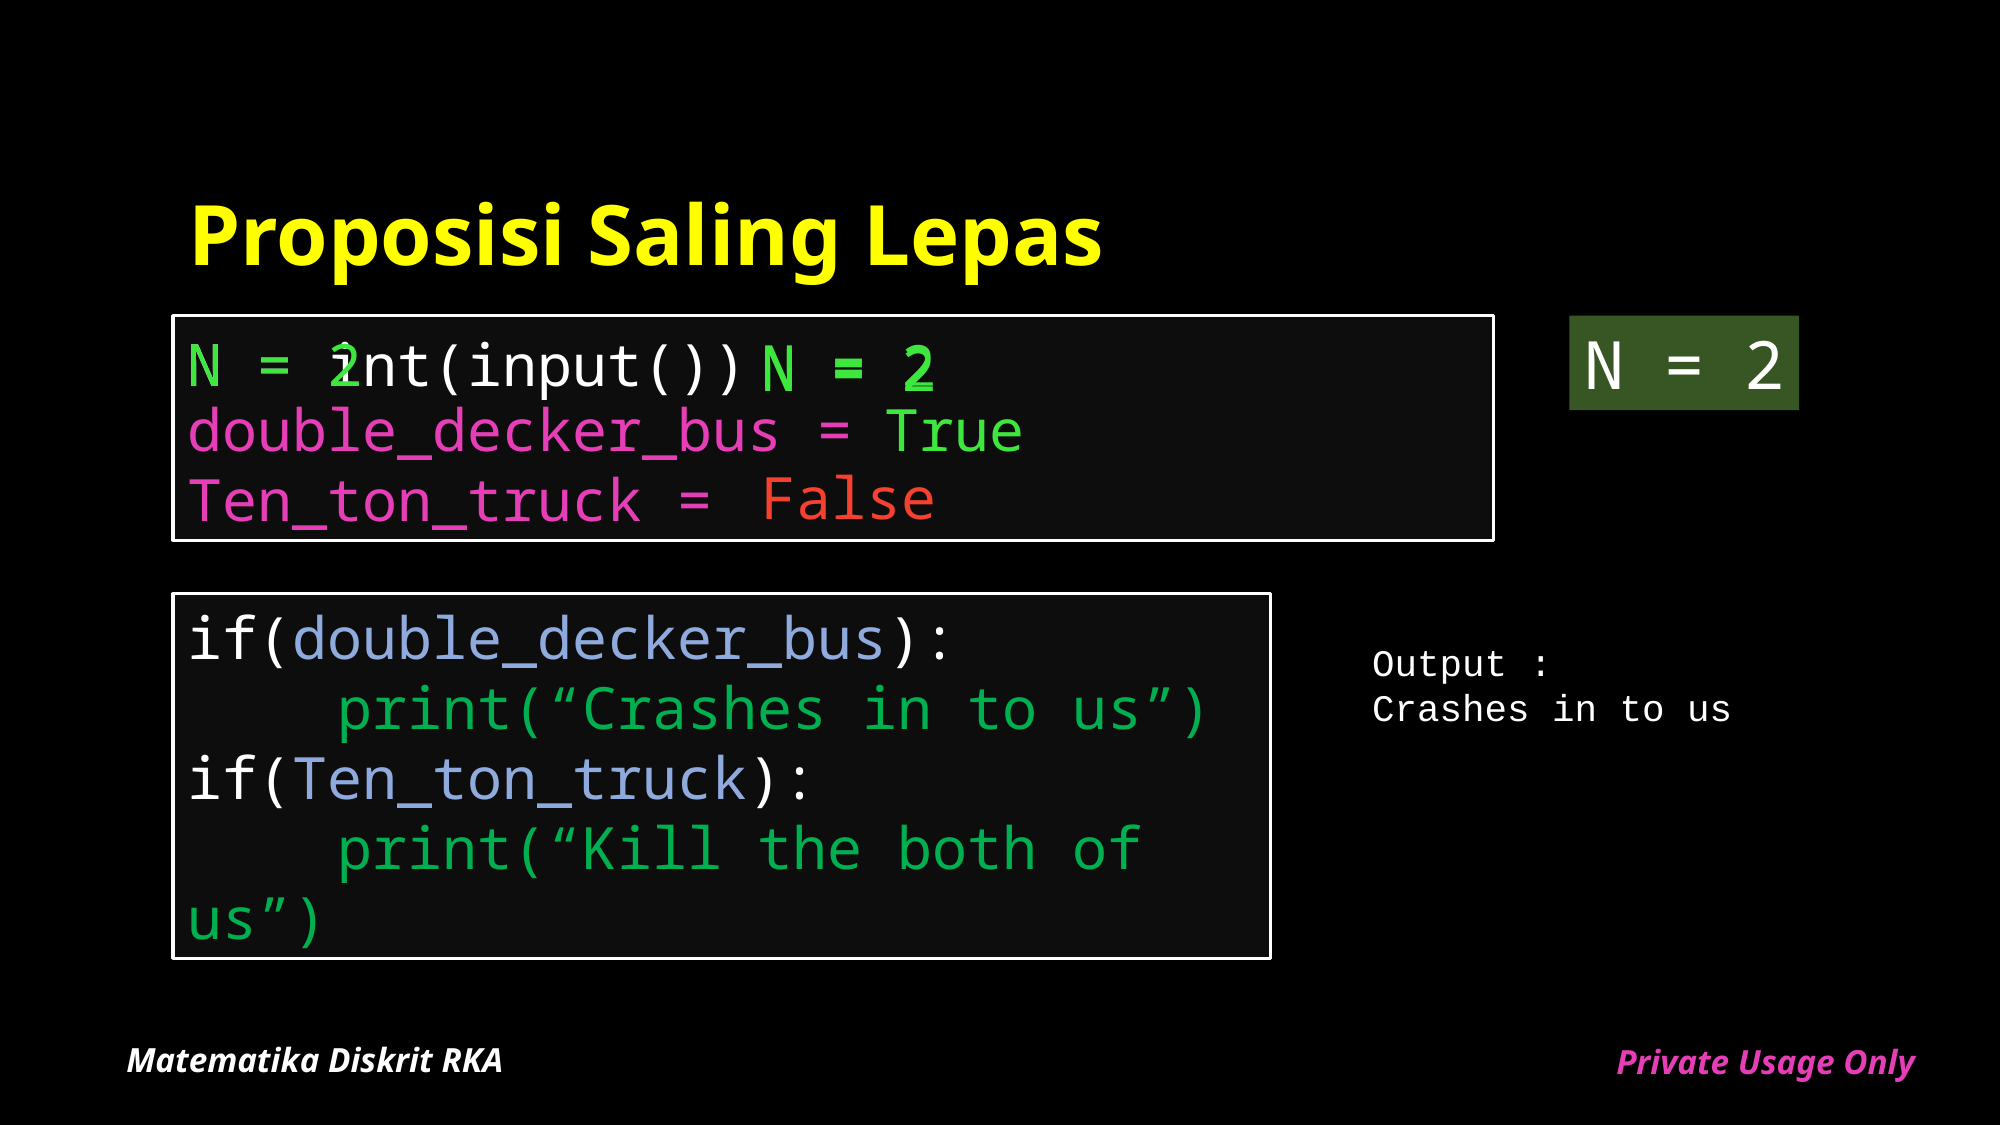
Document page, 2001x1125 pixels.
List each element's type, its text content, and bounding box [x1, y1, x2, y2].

text_box True [870, 385, 1438, 471]
text_box N = 2 [747, 325, 975, 411]
text_box Matematika Diskrit RKA [111, 1036, 1612, 1114]
title Proposisi Saling Lepas [173, 120, 1673, 292]
text_box if(double_decker_bus): print(“Crashes in to us”) if(Ten_ton_truck): print(“Kill the both of us”) [172, 593, 1271, 959]
text_box Private Usage Only [1601, 1038, 2000, 1115]
text_box False [747, 454, 1315, 539]
text_box Output : Crashes in to us [1357, 631, 1748, 736]
text_box N = 2 [1569, 315, 1800, 411]
text_box double_decker_bus = bool(N % 2 == 0) Ten_ton_truck = bool(N % 3 == 0) [172, 315, 1494, 541]
text_box N = 2 [173, 320, 1173, 406]
